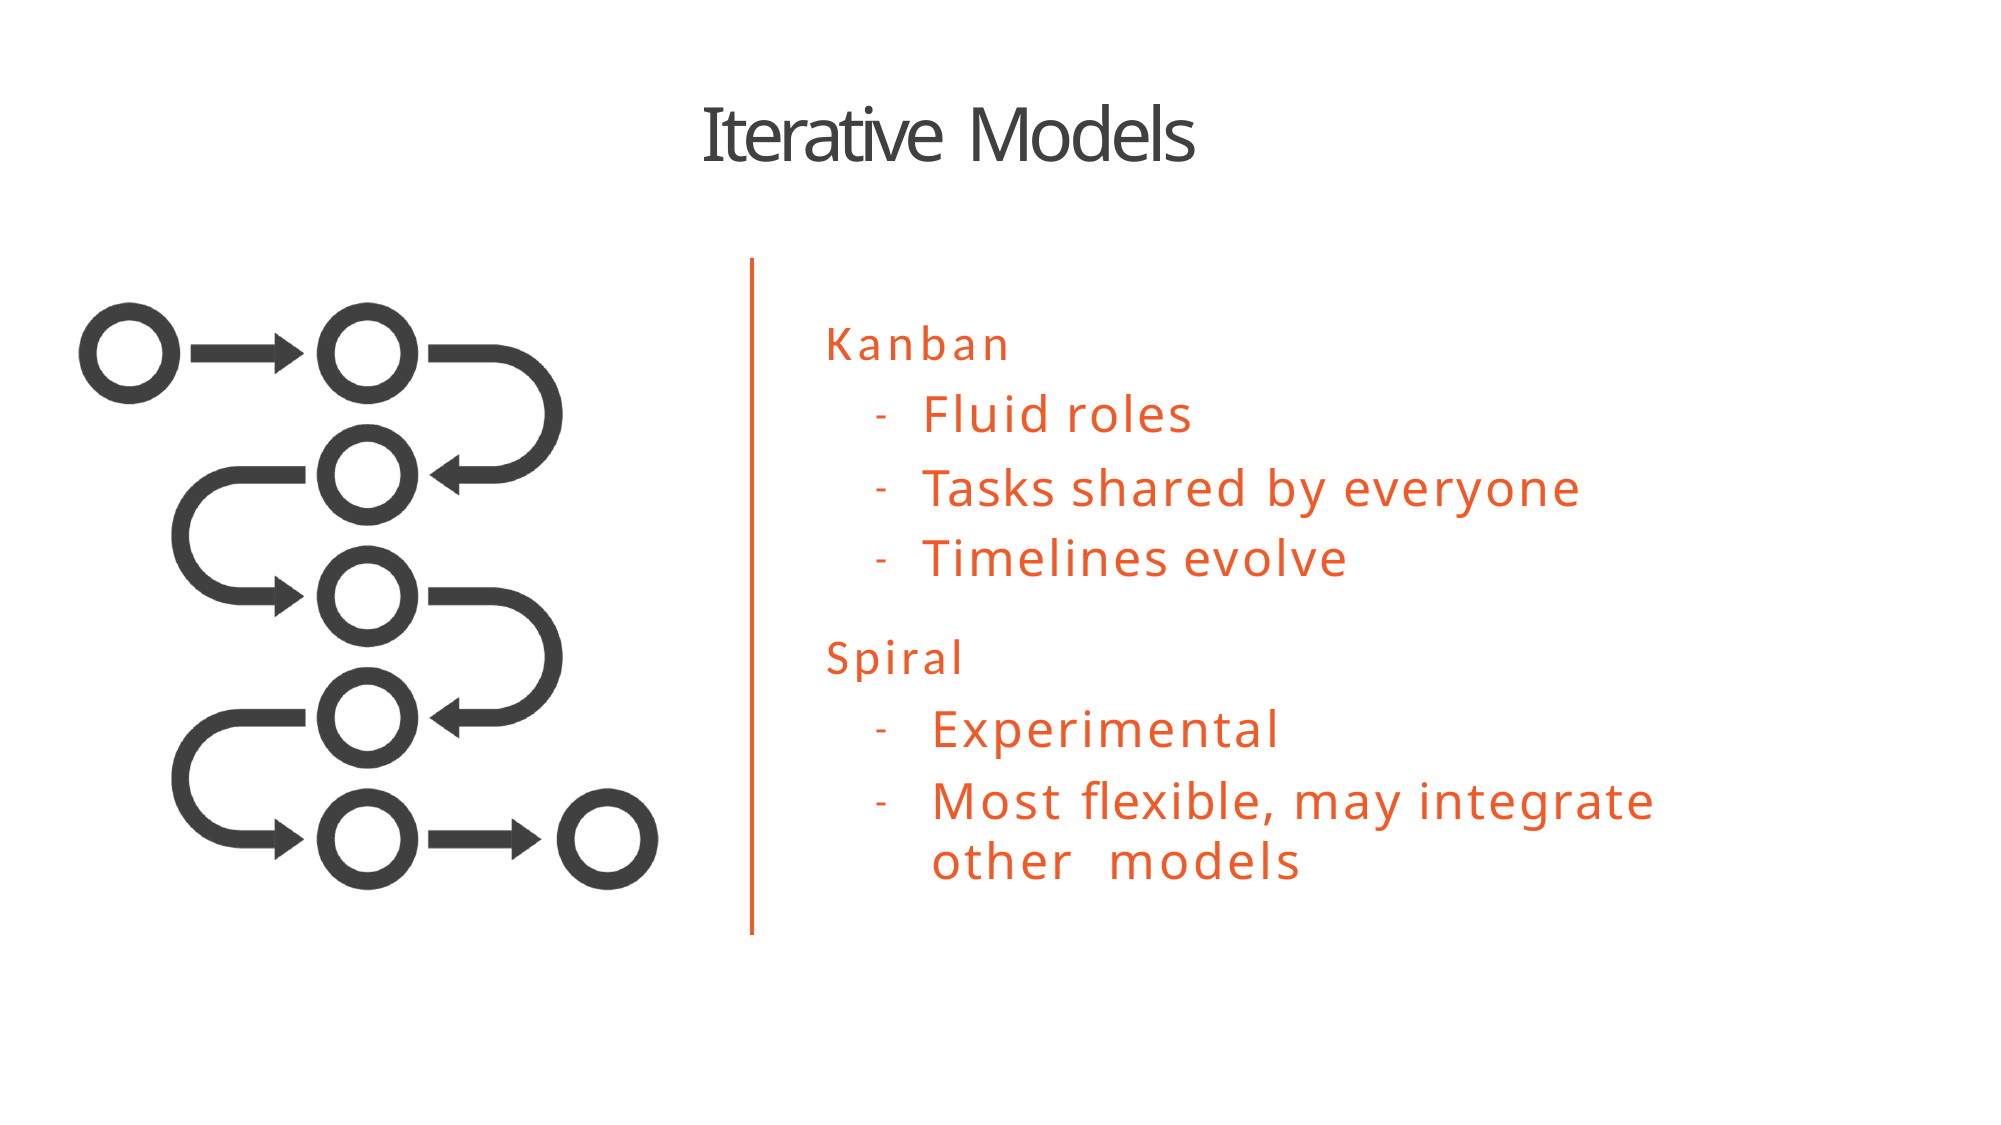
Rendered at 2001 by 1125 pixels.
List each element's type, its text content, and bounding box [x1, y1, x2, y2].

text_box Kanban Fluid roles Tasks shared by everyone Timelines evolve Spiral Experimental Most flexible, may integrate other models [824, 294, 1765, 890]
title Iterative Models [699, 83, 1287, 274]
text_box [73, 297, 664, 896]
